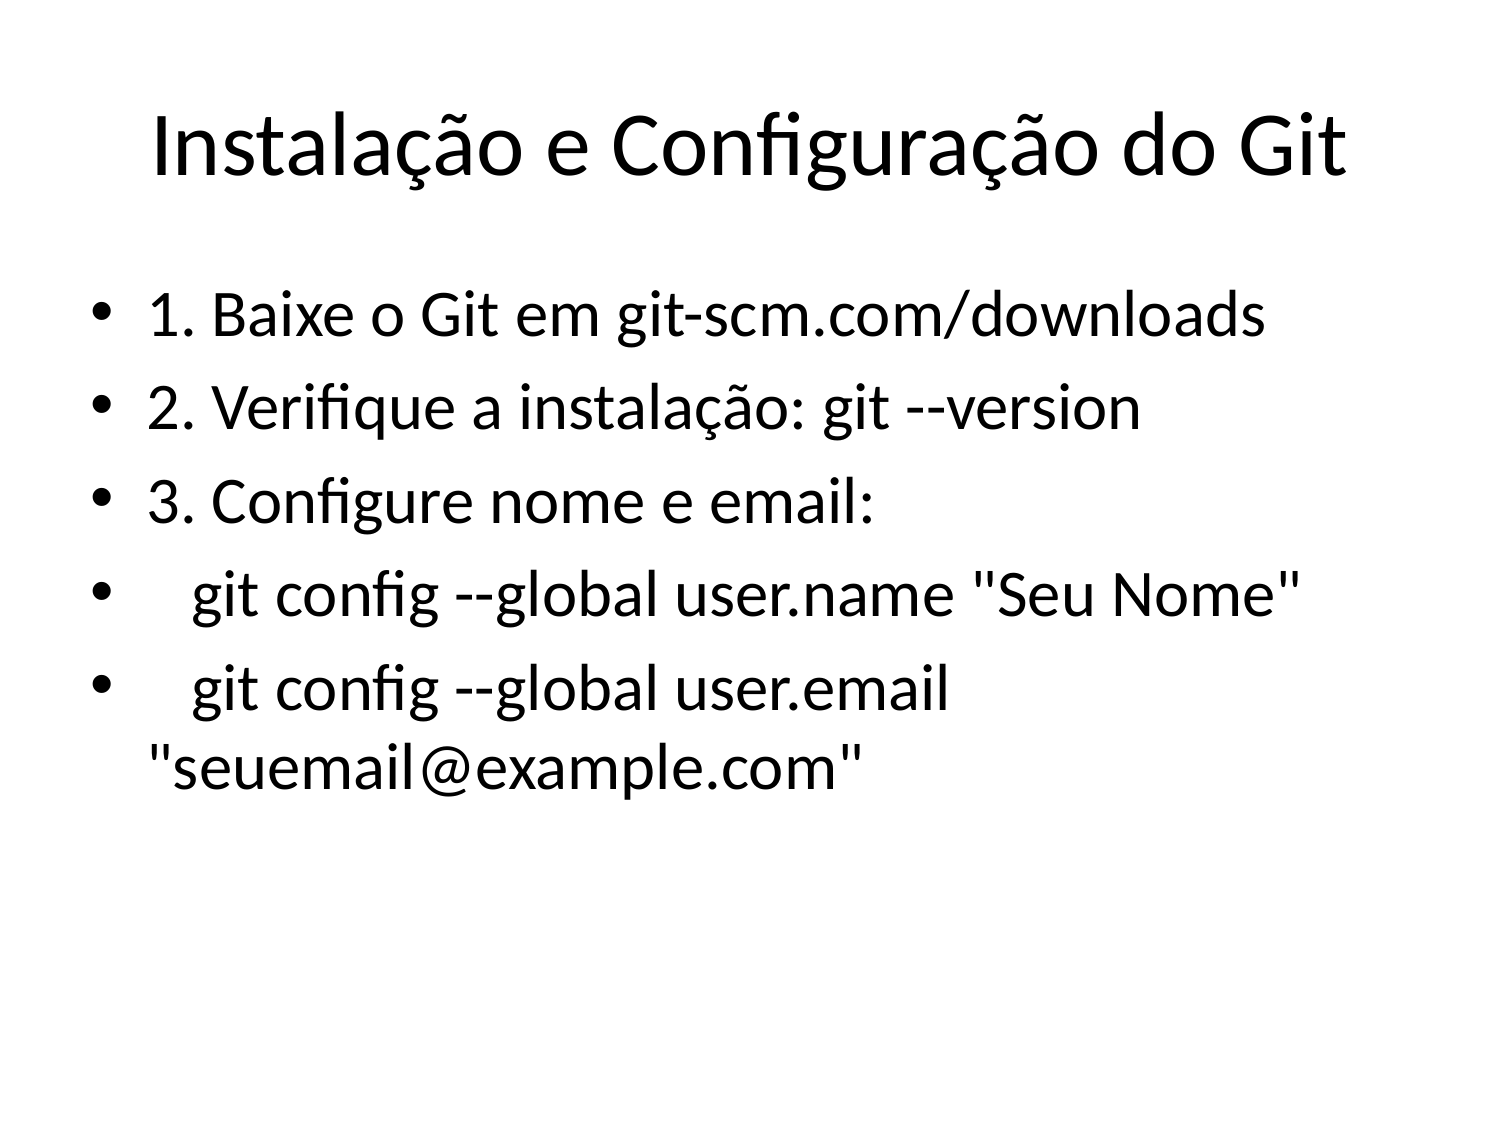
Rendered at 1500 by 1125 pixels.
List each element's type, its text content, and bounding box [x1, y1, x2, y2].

list 1. Baixe o Git em git-scm.com/downloads 2. Verifique a instalação: git --version 3. Configure nome e email: git config --global user.name "Seu Nome" git config --global user.email "seuemail@example.com" [75, 262, 1425, 1005]
title Instalação e Configuração do Git [75, 45, 1425, 233]
